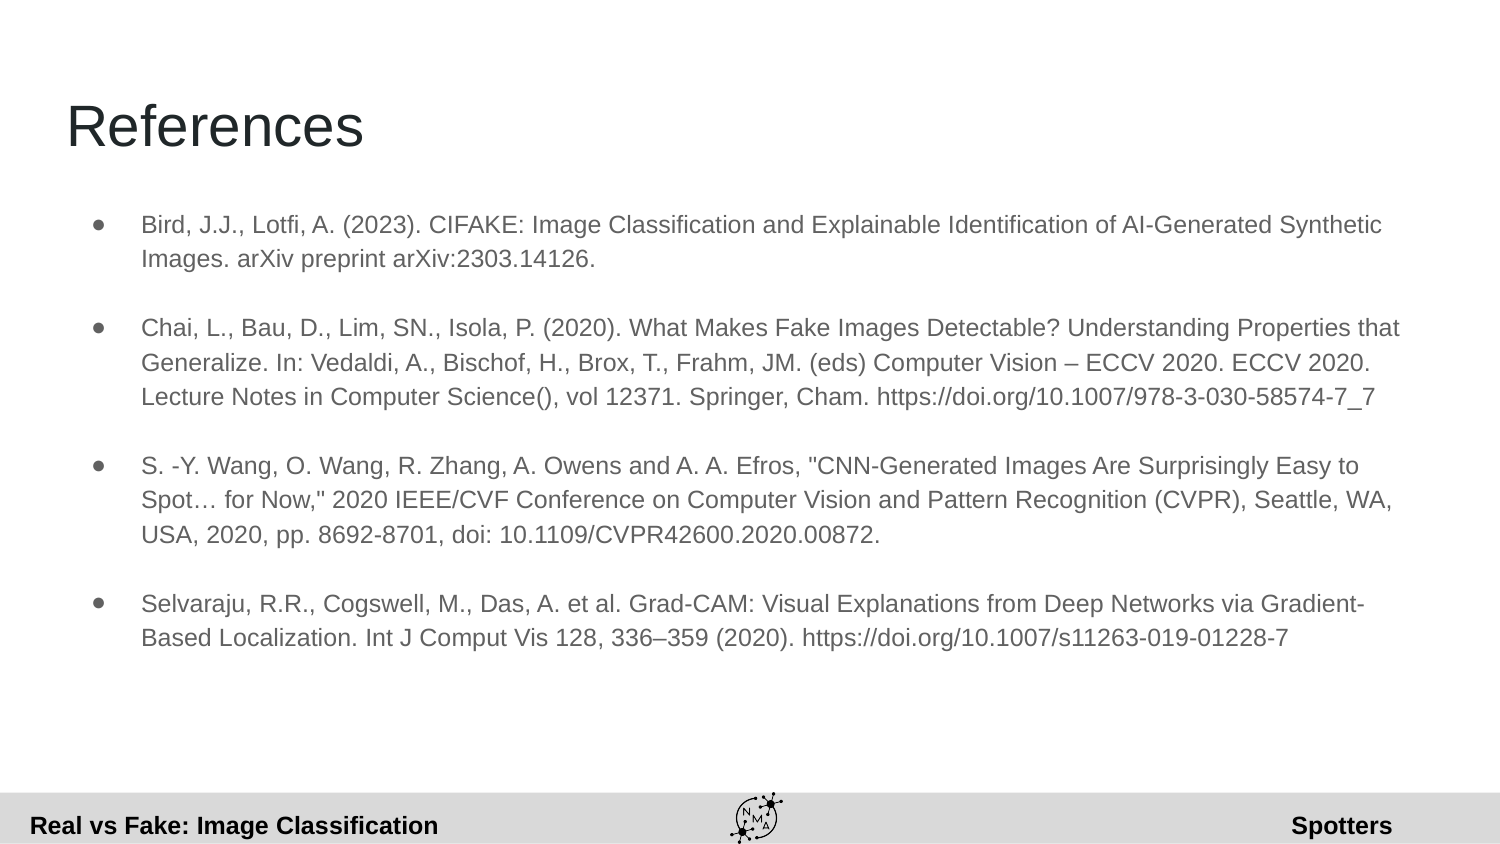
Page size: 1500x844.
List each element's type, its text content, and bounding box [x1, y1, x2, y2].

list Bird, J.J., Lotfi, A. (2023). CIFAKE: Image Classification and Explainable Identification of AI-Generated Synthetic Images. arXiv preprint arXiv:2303.14126. Chai, L., Bau, D., Lim, SN., Isola, P. (2020). What Makes Fake Images Detectable? Understanding Properties that Generalize. In: Vedaldi, A., Bischof, H., Brox, T., Frahm, JM. (eds) Computer Vision – ECCV 2020. ECCV 2020. Lecture Notes in Computer Science(), vol 12371. Springer, Cham. https://doi.org/10.1007/978-3-030-58574-7_7 S. -Y. Wang, O. Wang, R. Zhang, A. Owens and A. A. Efros, "CNN-Generated Images Are Surprisingly Easy to Spot… for Now," 2020 IEEE/CVF Conference on Computer Vision and Pattern Recognition (CVPR), Seattle, WA, USA, 2020, pp. 8692-8701, doi: 10.1109/CVPR42600.2020.00872. Selvaraju, R.R., Cogswell, M., Das, A. et al. Grad-CAM: Visual Explanations from Deep Networks via Gradient-Based Localization. Int J Comput Vis 128, 336–359 (2020). https://doi.org/10.1007/s11263-019-01228-7 [51, 189, 1449, 750]
title References [51, 72, 1449, 167]
picture [730, 792, 783, 844]
